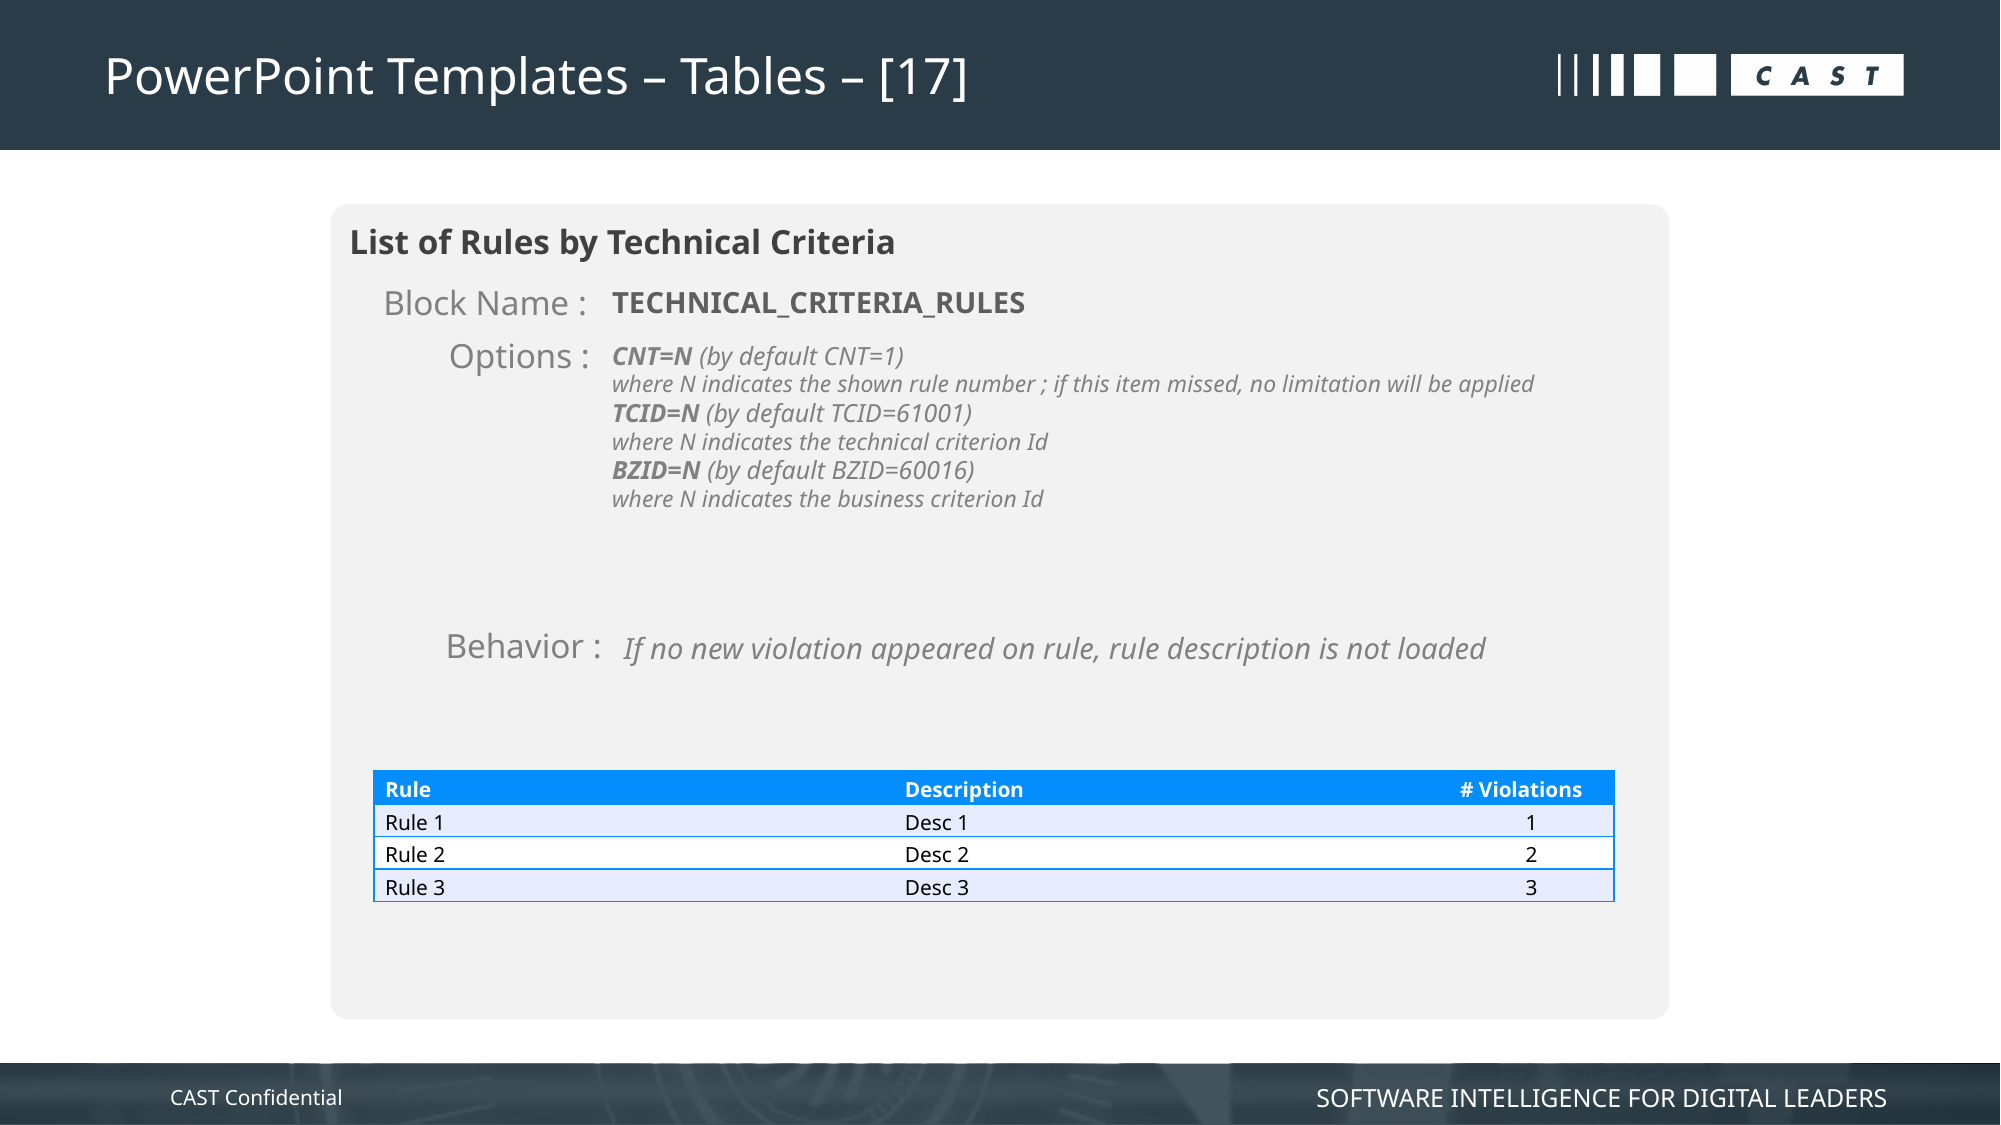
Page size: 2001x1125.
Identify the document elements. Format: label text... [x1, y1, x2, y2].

title PowerPoint Templates – Tables – [17] [89, 6, 1527, 150]
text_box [319, 204, 1697, 1020]
picture [1558, 54, 1904, 96]
